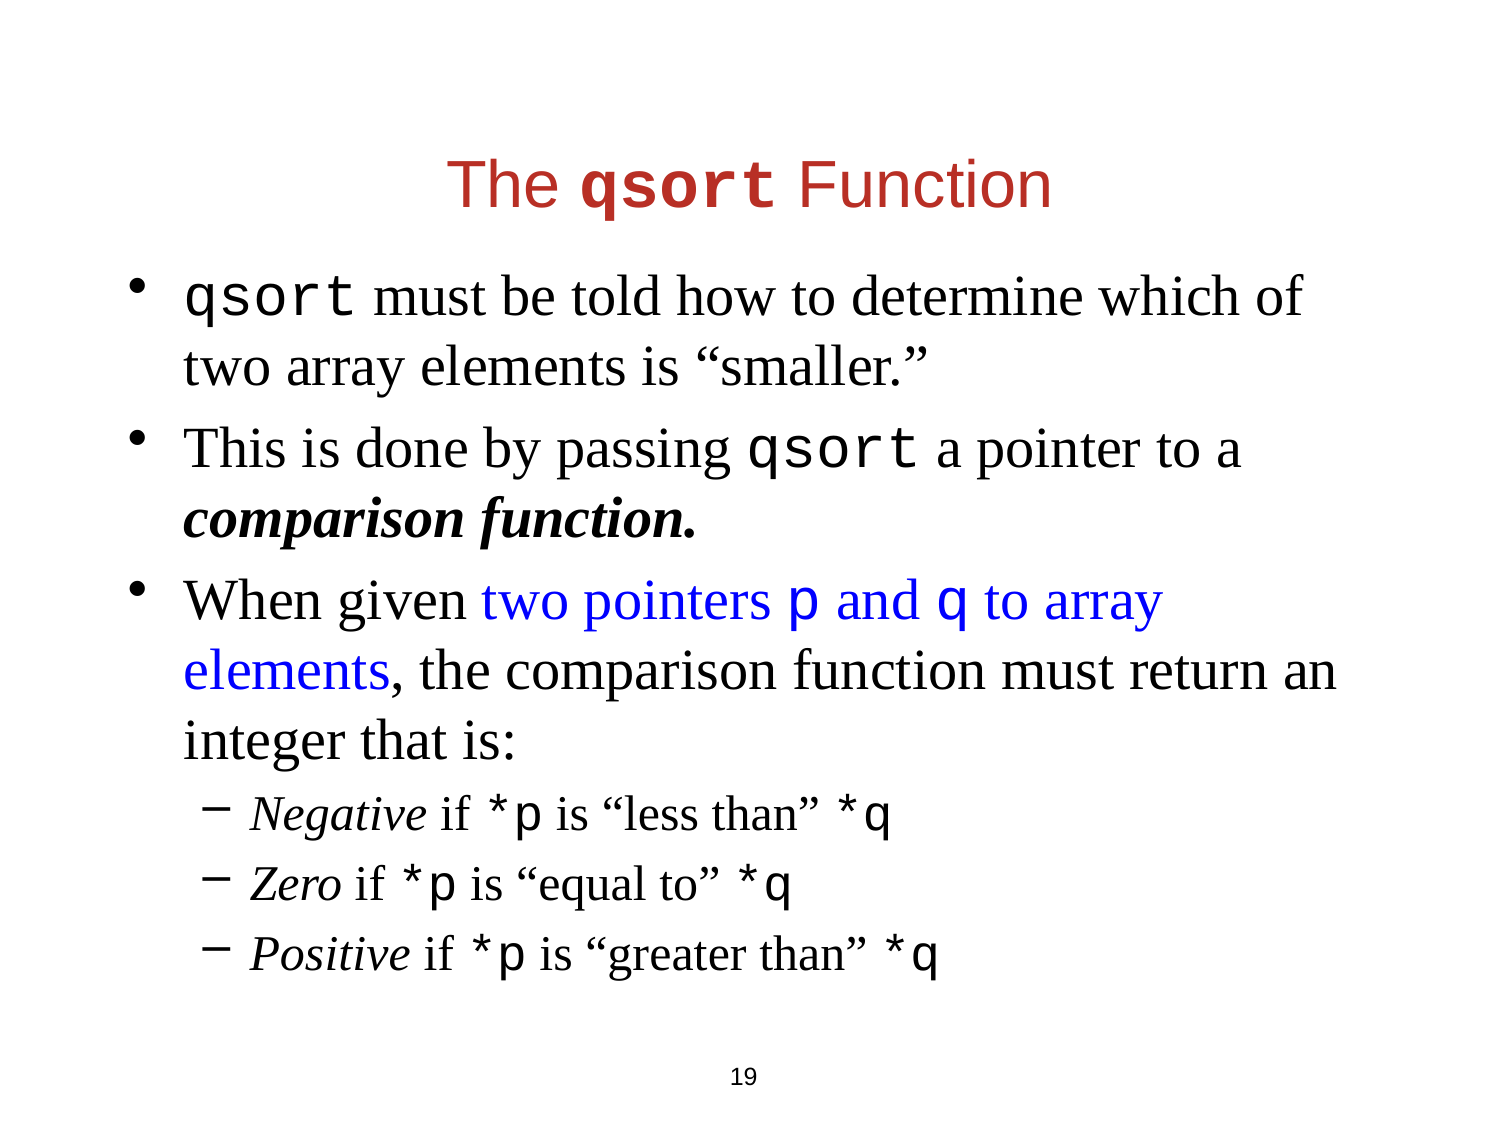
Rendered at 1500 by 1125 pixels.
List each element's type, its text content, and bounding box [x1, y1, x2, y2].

text_box 19 [687, 1050, 800, 1100]
list qsort must be told how to determine which of two array elements is “smaller.” This is done by passing qsort a pointer to a comparison function. When given two pointers p and q to array elements, the comparison function must return an integer that is: Negative if *p is “less than” *q Zero if *p is “equal to” *q Positive if *p is “greater than” *q [112, 249, 1388, 1038]
title The qsort Function [112, 125, 1388, 238]
